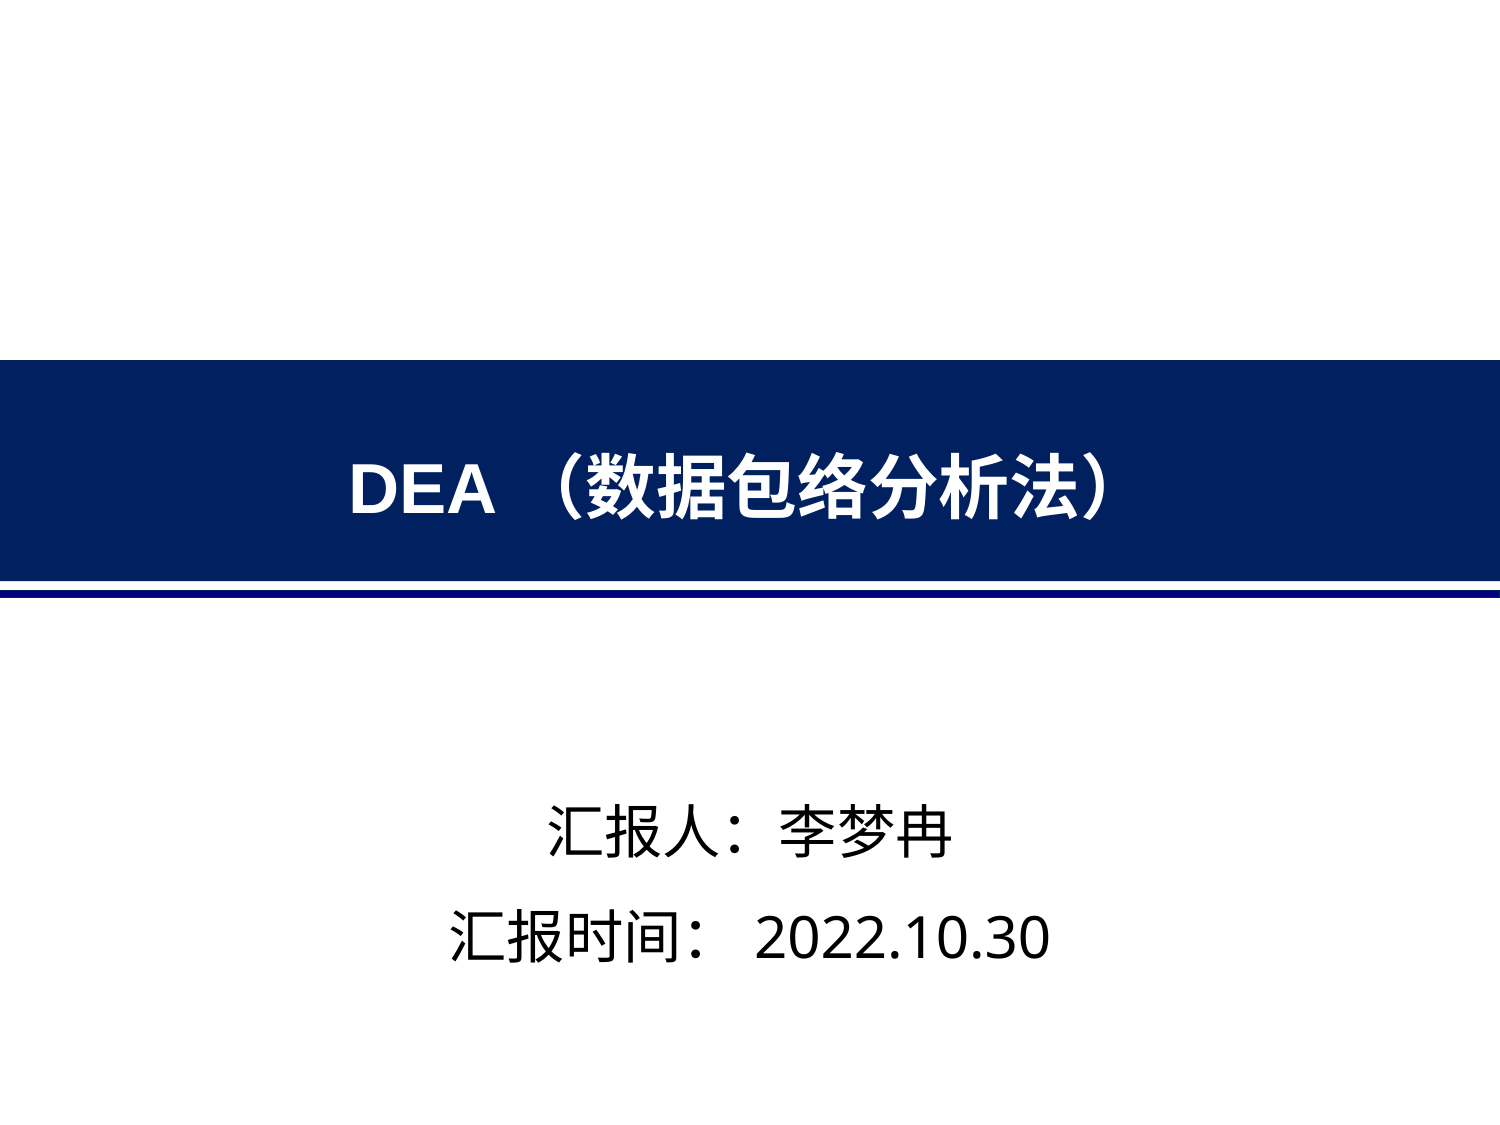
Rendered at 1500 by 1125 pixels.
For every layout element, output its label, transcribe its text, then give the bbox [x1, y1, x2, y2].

text_box [0, 536, 1500, 582]
text_box [0, 359, 1500, 414]
text_box [0, 590, 1500, 598]
text_box 汇报人：李梦冉 汇报时间：2022.10.30 [371, 753, 1128, 978]
text_box DEA（数据包络分析法） [0, 414, 1500, 536]
